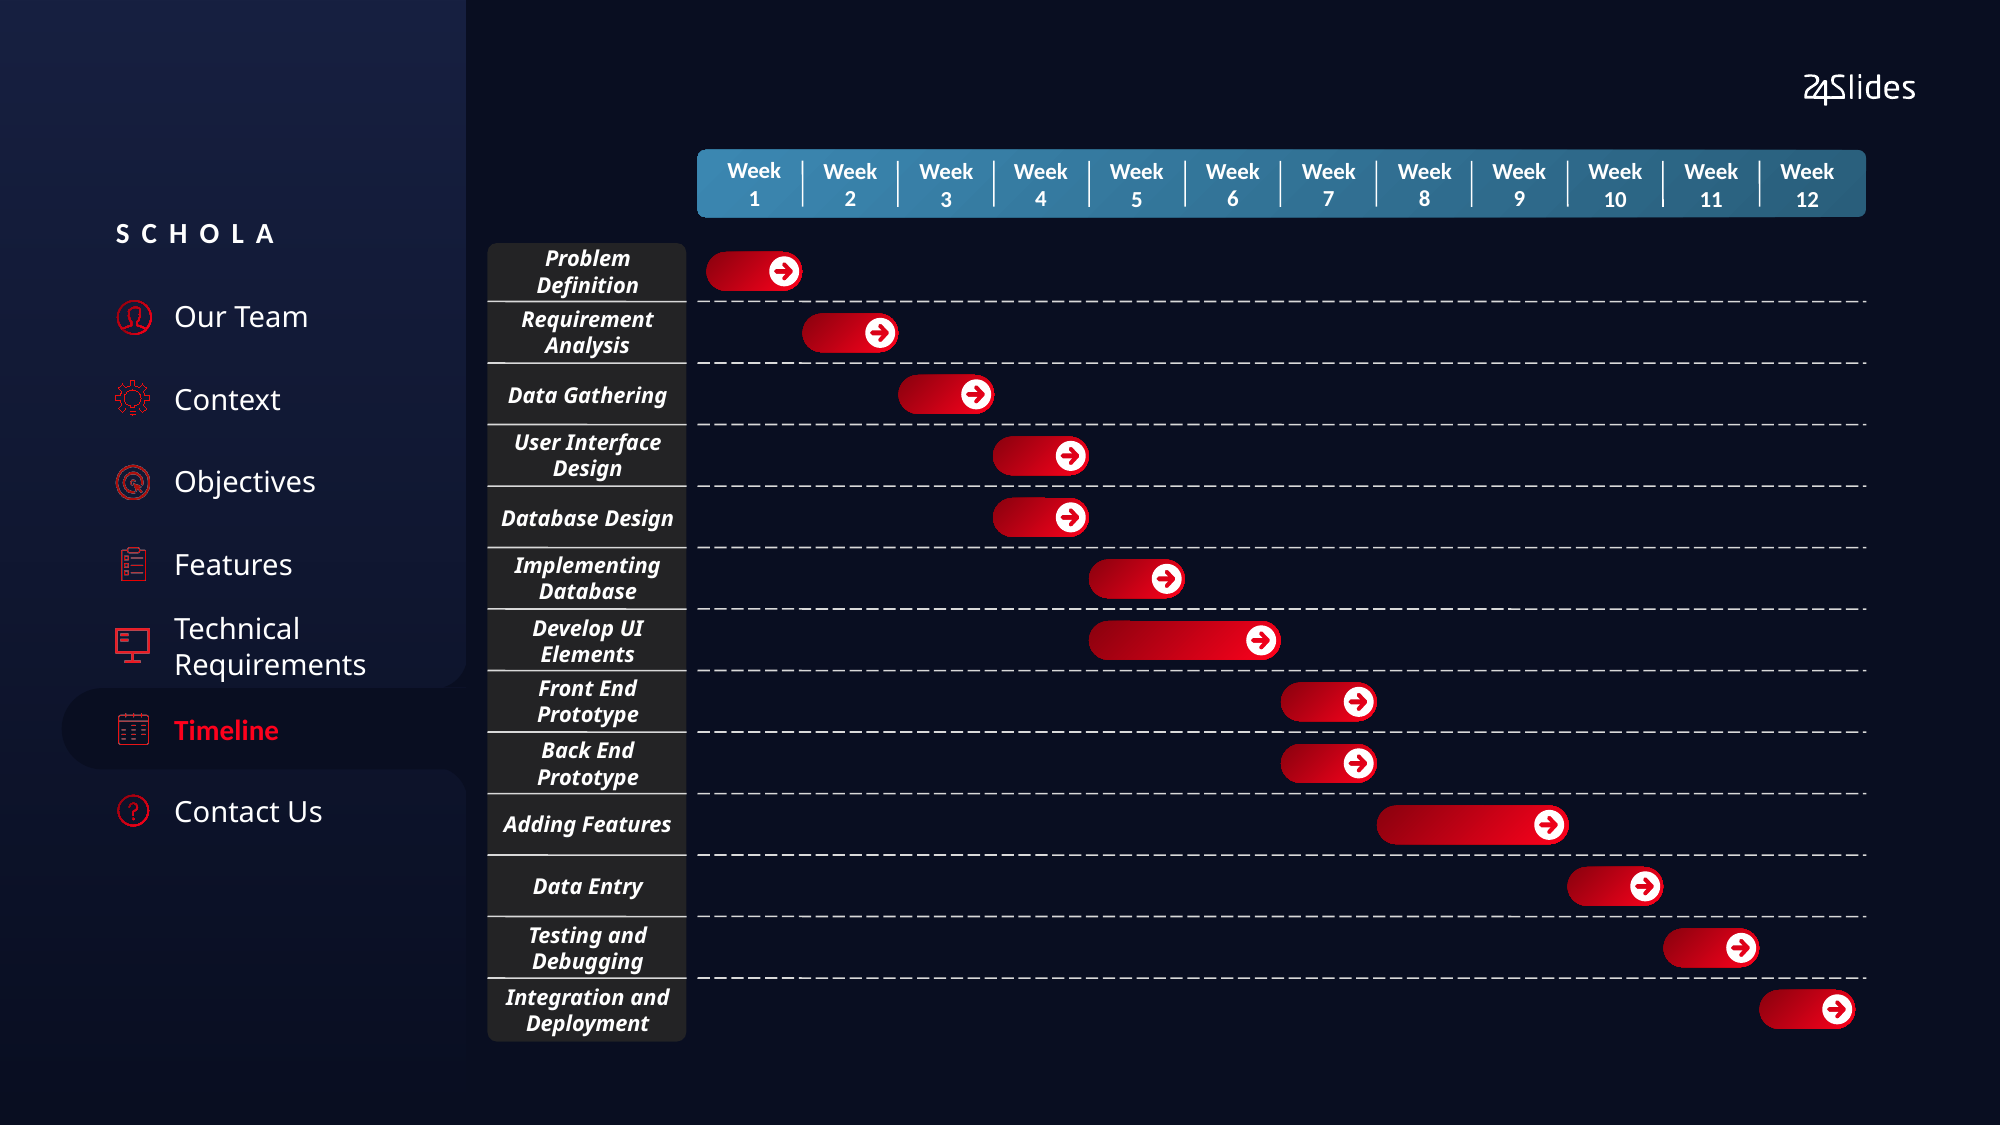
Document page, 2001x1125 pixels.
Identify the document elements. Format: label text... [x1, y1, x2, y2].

text_box Integration and Deployment [496, 979, 680, 1042]
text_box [898, 374, 995, 414]
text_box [116, 298, 463, 335]
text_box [1567, 866, 1664, 906]
text_box Database Design [496, 487, 680, 545]
text_box Problem Definition [496, 239, 680, 304]
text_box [1280, 682, 1377, 722]
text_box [706, 251, 803, 291]
text_box Implementing Database [496, 549, 680, 608]
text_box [992, 497, 1089, 537]
text_box Week 10 [1572, 162, 1661, 207]
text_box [115, 627, 463, 664]
text_box Develop UI Elements [496, 608, 680, 668]
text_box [1280, 743, 1377, 783]
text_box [61, 664, 466, 791]
text_box [0, 0, 468, 1125]
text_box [1088, 620, 1281, 660]
text_box Testing and Debugging [496, 918, 680, 977]
text_box Adding Features [496, 796, 680, 854]
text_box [802, 313, 899, 353]
text_box Front End Prototype [496, 668, 680, 731]
text_box Data Entry [496, 856, 680, 915]
text_box Week 1 [704, 161, 799, 205]
text_box [485, 241, 689, 1044]
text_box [117, 792, 463, 829]
text_box Week 11 [1661, 162, 1757, 207]
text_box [118, 710, 463, 746]
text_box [1376, 805, 1569, 845]
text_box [992, 436, 1089, 476]
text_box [115, 380, 463, 417]
text_box SCHOLA [115, 214, 462, 249]
text_box Week 12 [1761, 162, 1857, 207]
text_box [802, 160, 1568, 207]
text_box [121, 545, 463, 581]
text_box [1088, 559, 1185, 599]
text_box Requirement Analysis [496, 304, 680, 362]
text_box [115, 463, 463, 500]
text_box User Interface Design [496, 426, 680, 485]
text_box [1663, 928, 1760, 968]
text_box Back End Prototype [496, 733, 680, 792]
text_box [695, 147, 1869, 220]
text_box Data Gathering [496, 362, 680, 422]
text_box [1759, 989, 1856, 1029]
